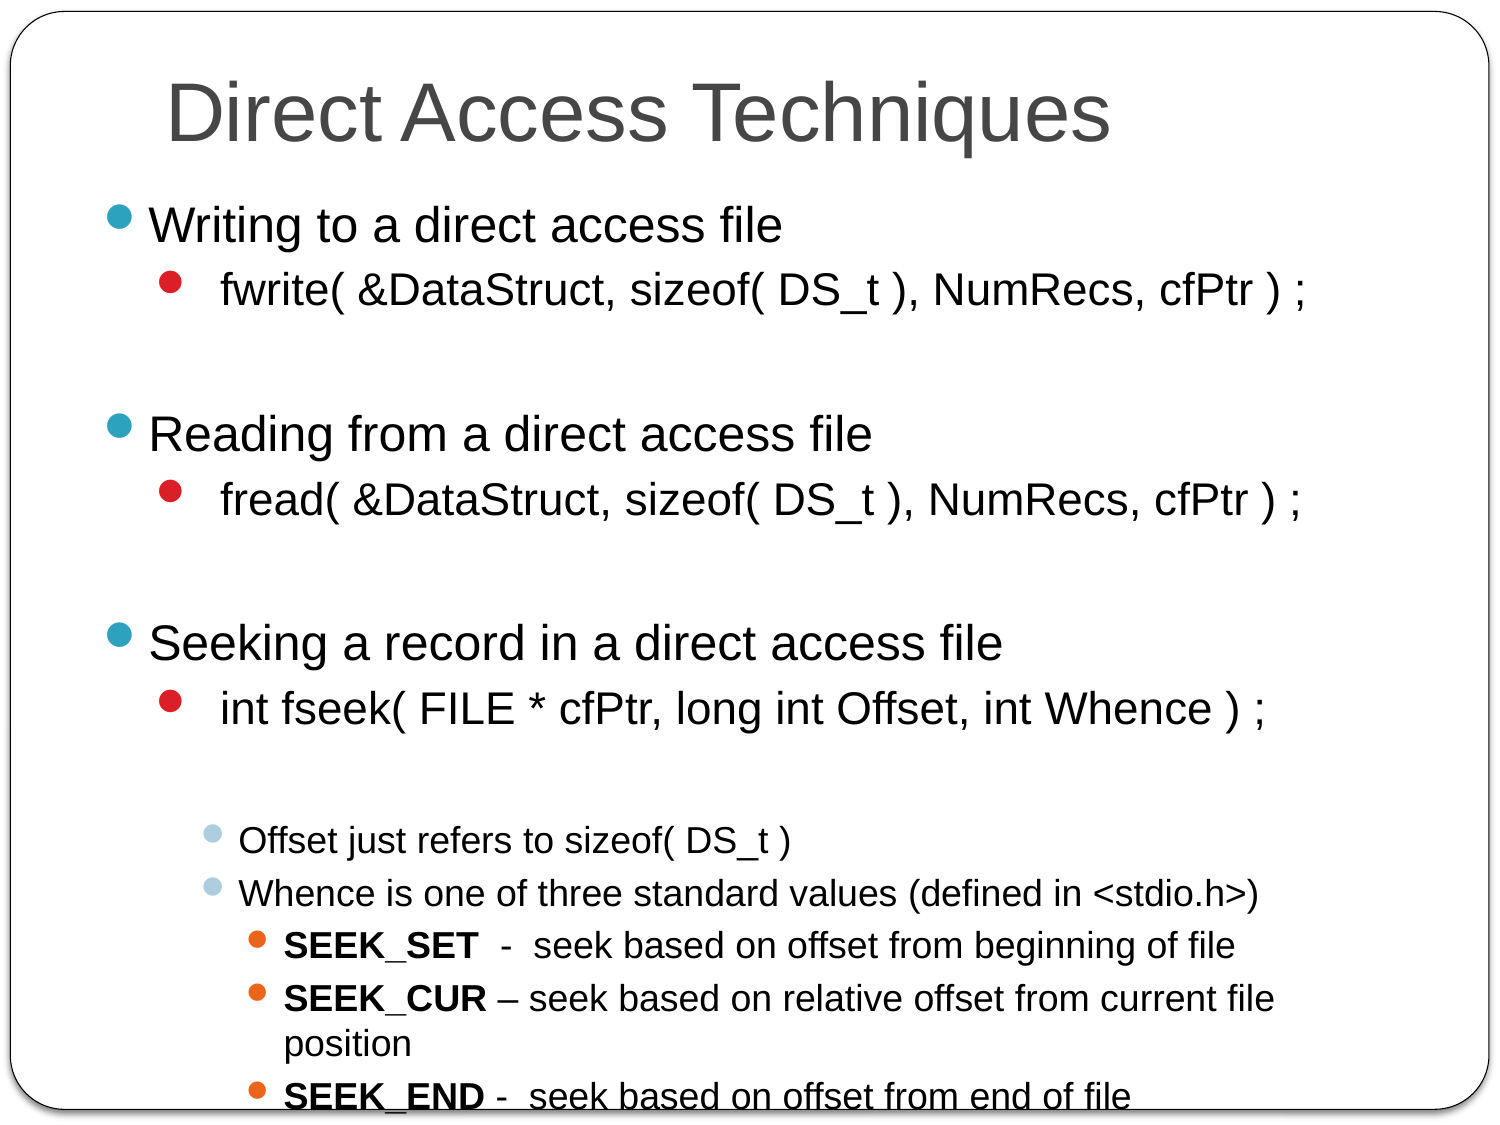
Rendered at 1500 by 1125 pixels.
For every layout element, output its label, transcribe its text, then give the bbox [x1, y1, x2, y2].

title Direct Access Techniques [150, 45, 1425, 173]
list Writing to a direct access file fwrite( &DataStruct, sizeof( DS_t ), NumRecs, cfPtr ) ; Reading from a direct access file fread( &DataStruct, sizeof( DS_t ), NumRecs, cfPtr ) ; Seeking a record in a direct access file int fseek( FILE * cfPtr, long int Offset, int Whence ) ; Offset just refers to sizeof( DS_t ) Whence is one of three standard values (defined in <stdio.h>) SEEK_SET - seek based on offset from beginning of file SEEK_CUR – seek based on relative offset from current file position SEEK_END - seek based on offset from end of file [88, 184, 1425, 1083]
